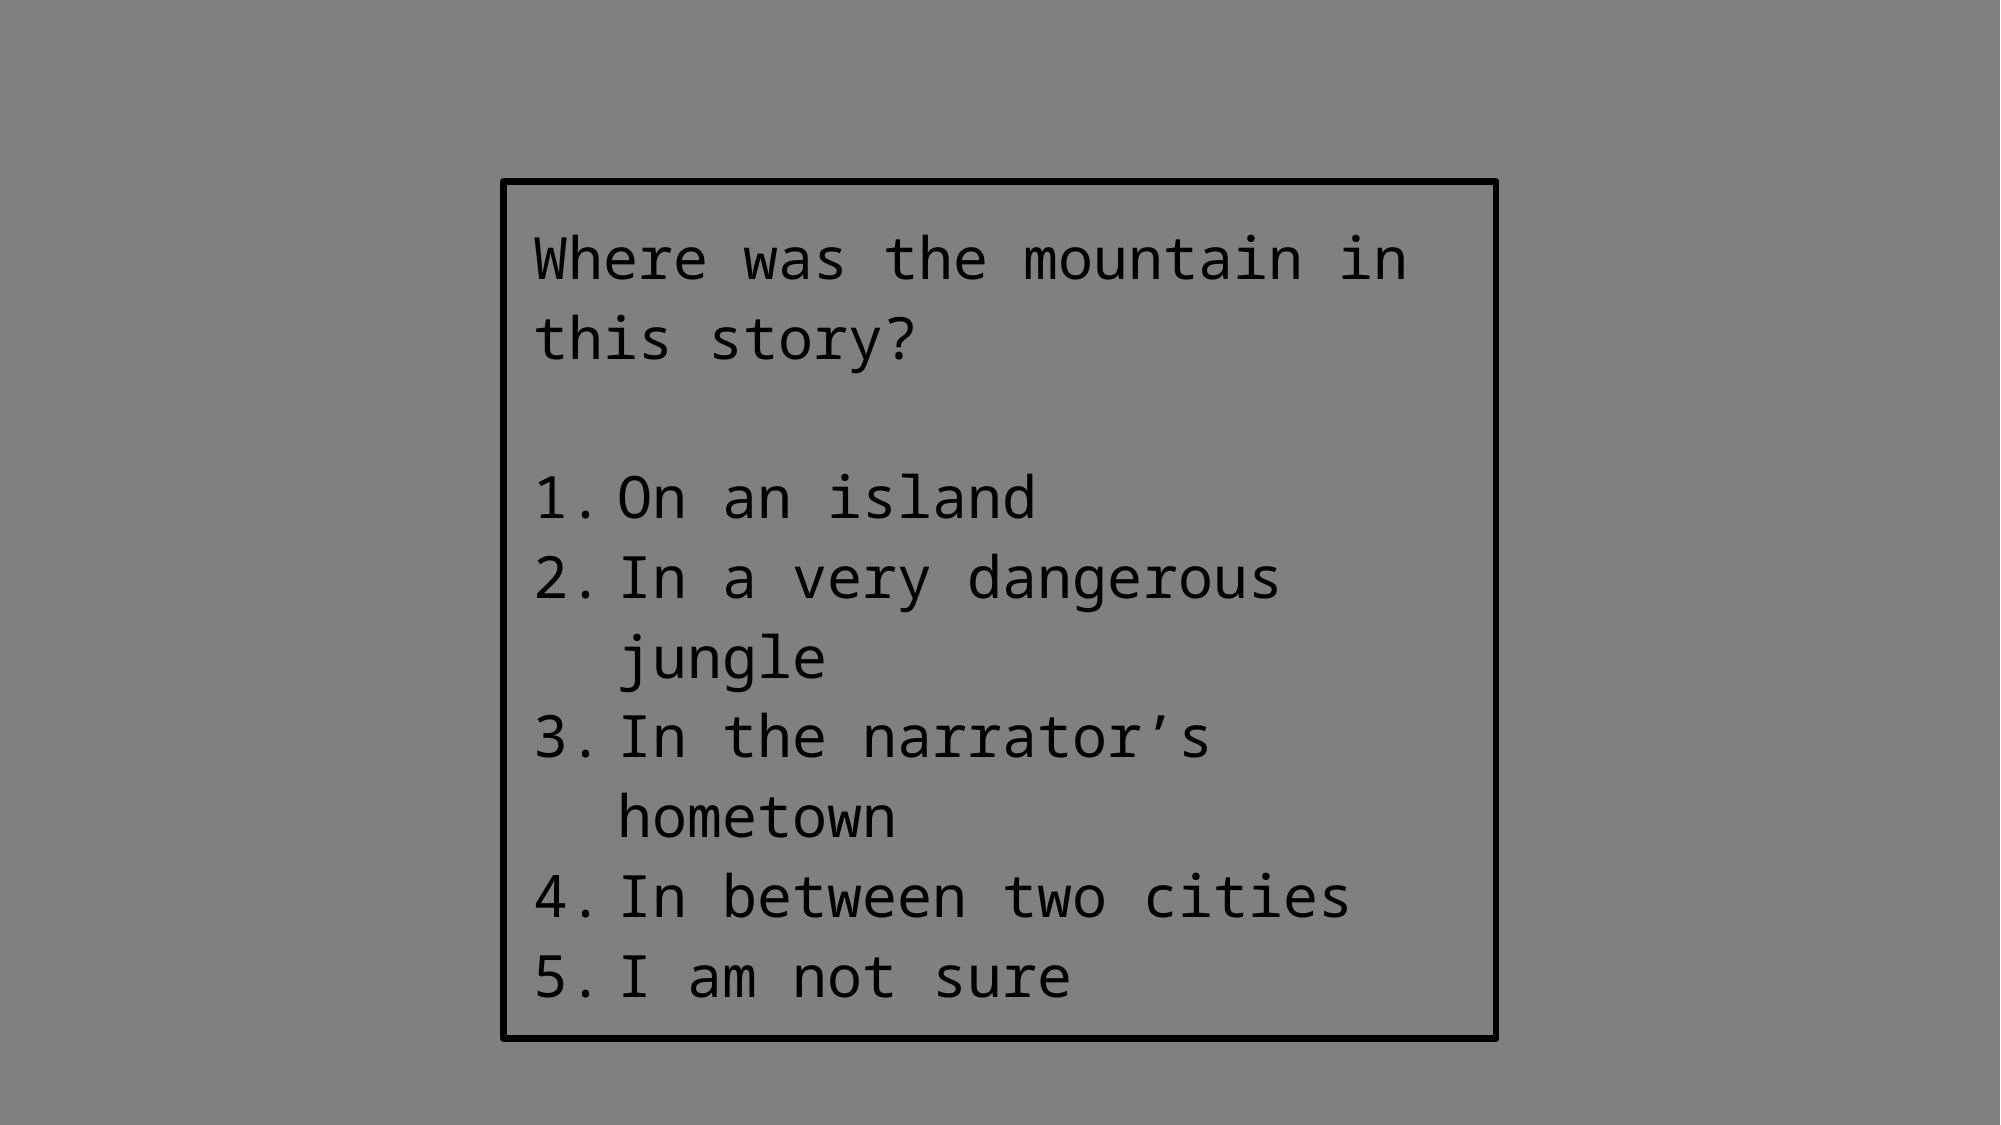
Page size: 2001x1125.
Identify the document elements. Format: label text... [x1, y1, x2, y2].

text_box Where was the mountain in this story? On an island In a very dangerous jungle In the narrator’s hometown In between two cities I am not sure [503, 181, 1497, 1039]
